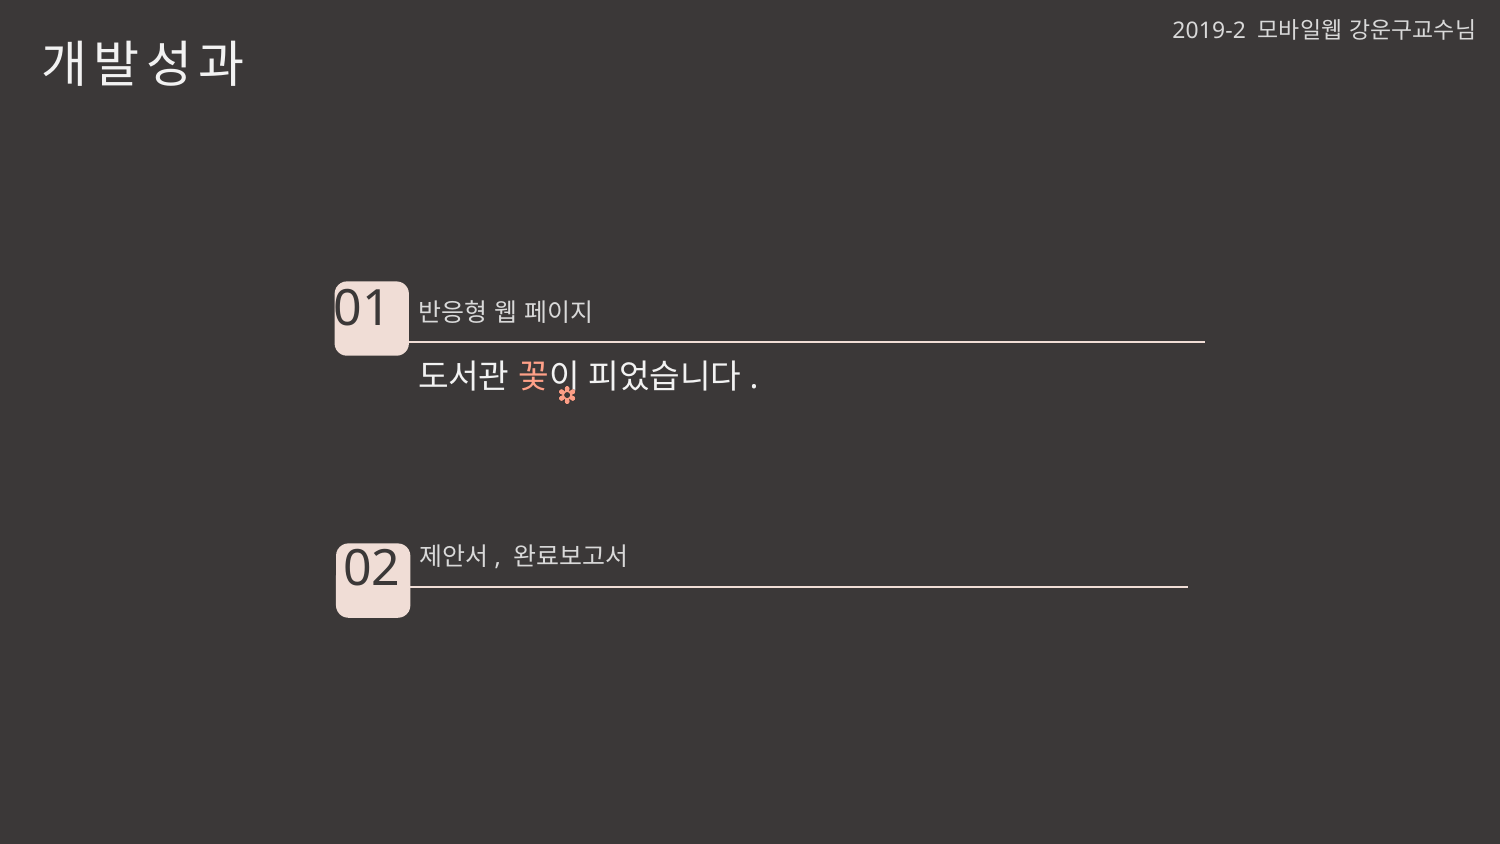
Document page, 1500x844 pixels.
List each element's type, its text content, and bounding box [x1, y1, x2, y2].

text_box 개발성과 [26, 25, 260, 100]
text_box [294, 267, 1205, 618]
text_box 2019-2 모바일웹 강운구교수님 [1157, 8, 1492, 51]
picture [554, 382, 581, 409]
